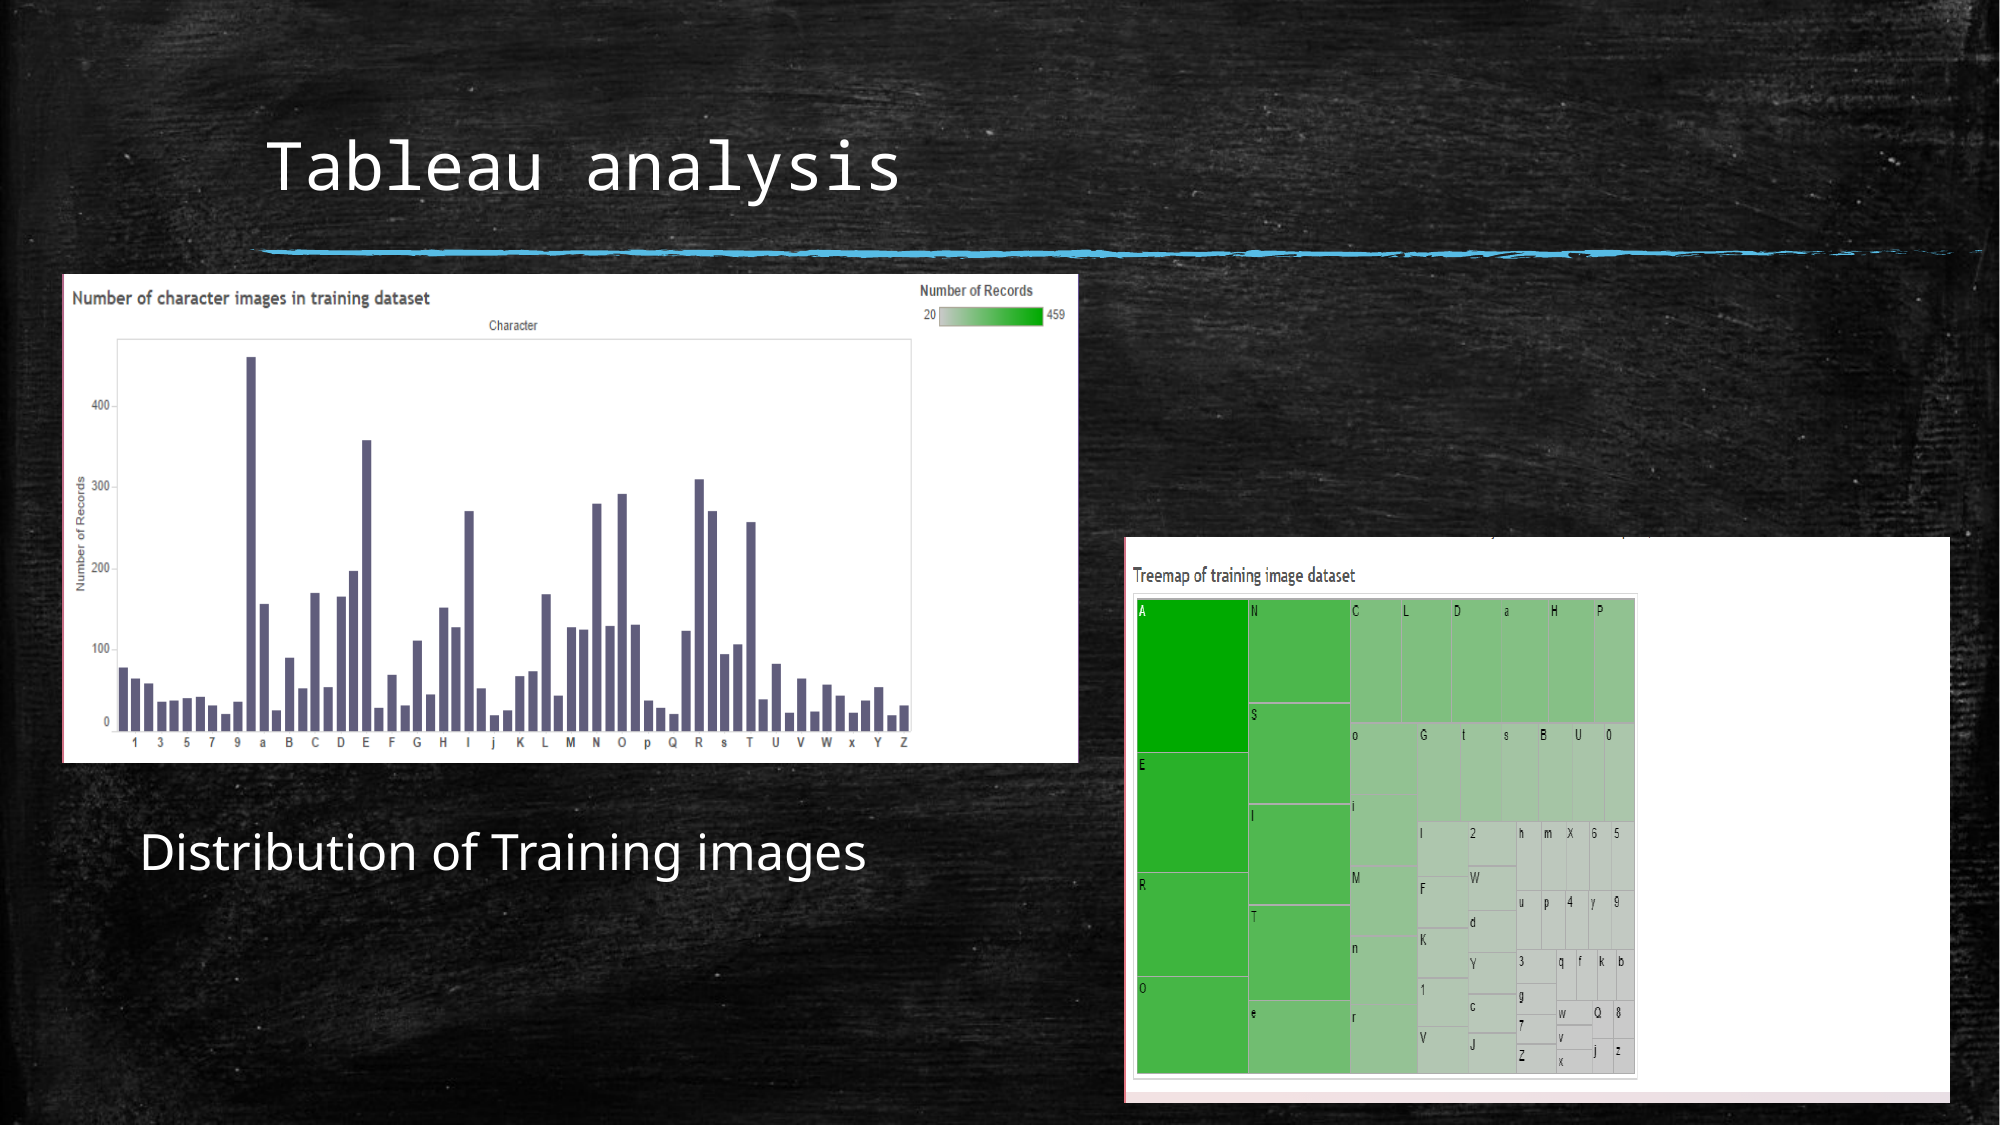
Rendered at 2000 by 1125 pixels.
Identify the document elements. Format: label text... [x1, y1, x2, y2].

picture [1124, 537, 1950, 1103]
text_box Distribution of Training images [124, 820, 1079, 889]
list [62, 274, 1079, 763]
title Tableau analysis [249, 45, 1750, 213]
